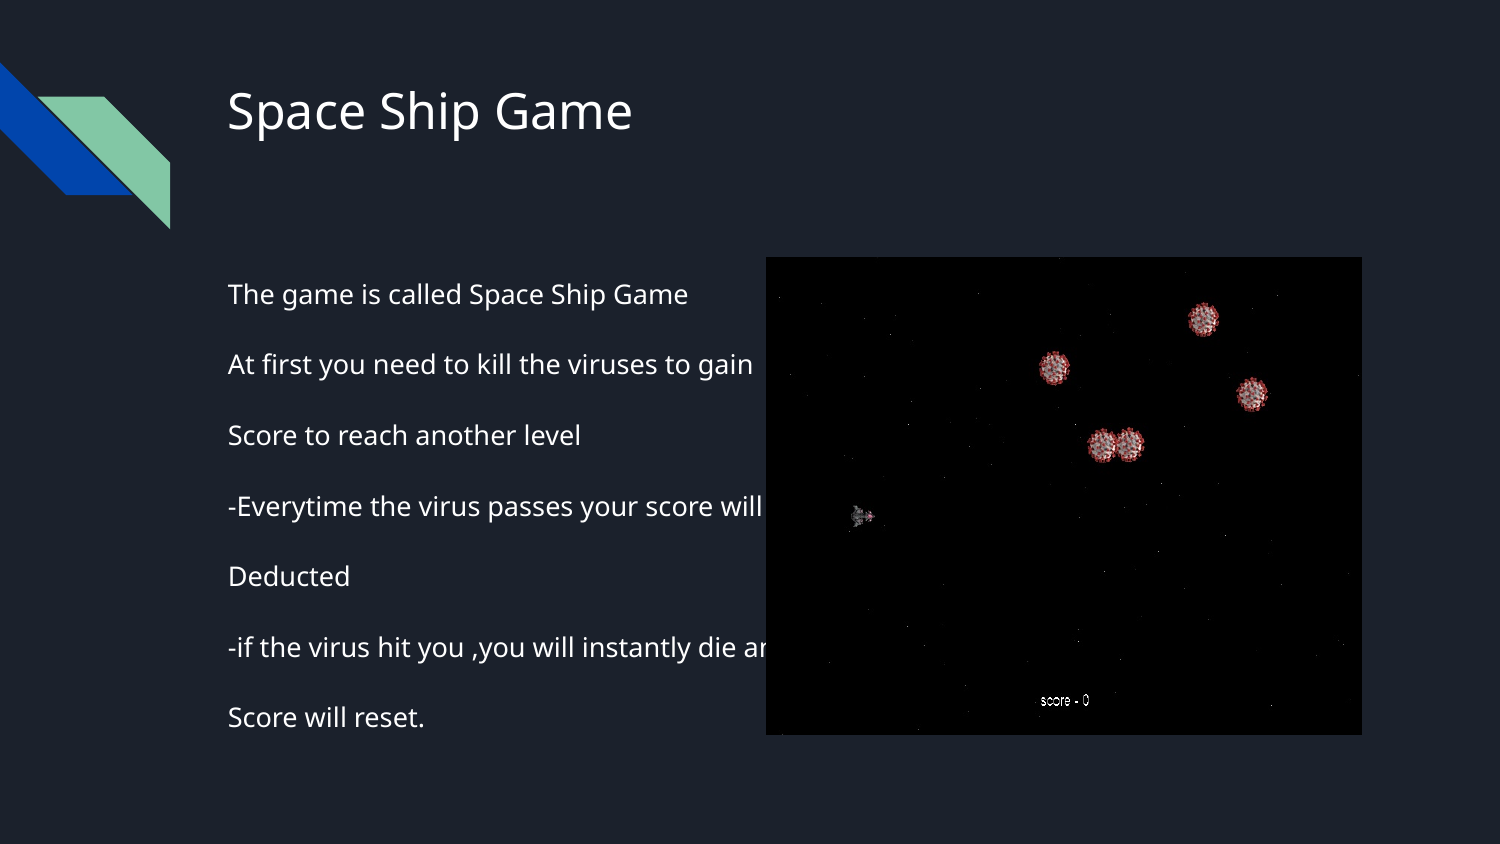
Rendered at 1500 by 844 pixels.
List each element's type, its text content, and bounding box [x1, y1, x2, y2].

list The game is called Space Ship Game At first you need to kill the viruses to gain Score to reach another level -Everytime the virus passes your score will be Deducted -if the virus hit you ,you will instantly die and the Score will reset. [212, 257, 763, 735]
title Space Ship Game [212, 64, 1368, 215]
picture [765, 256, 1362, 735]
